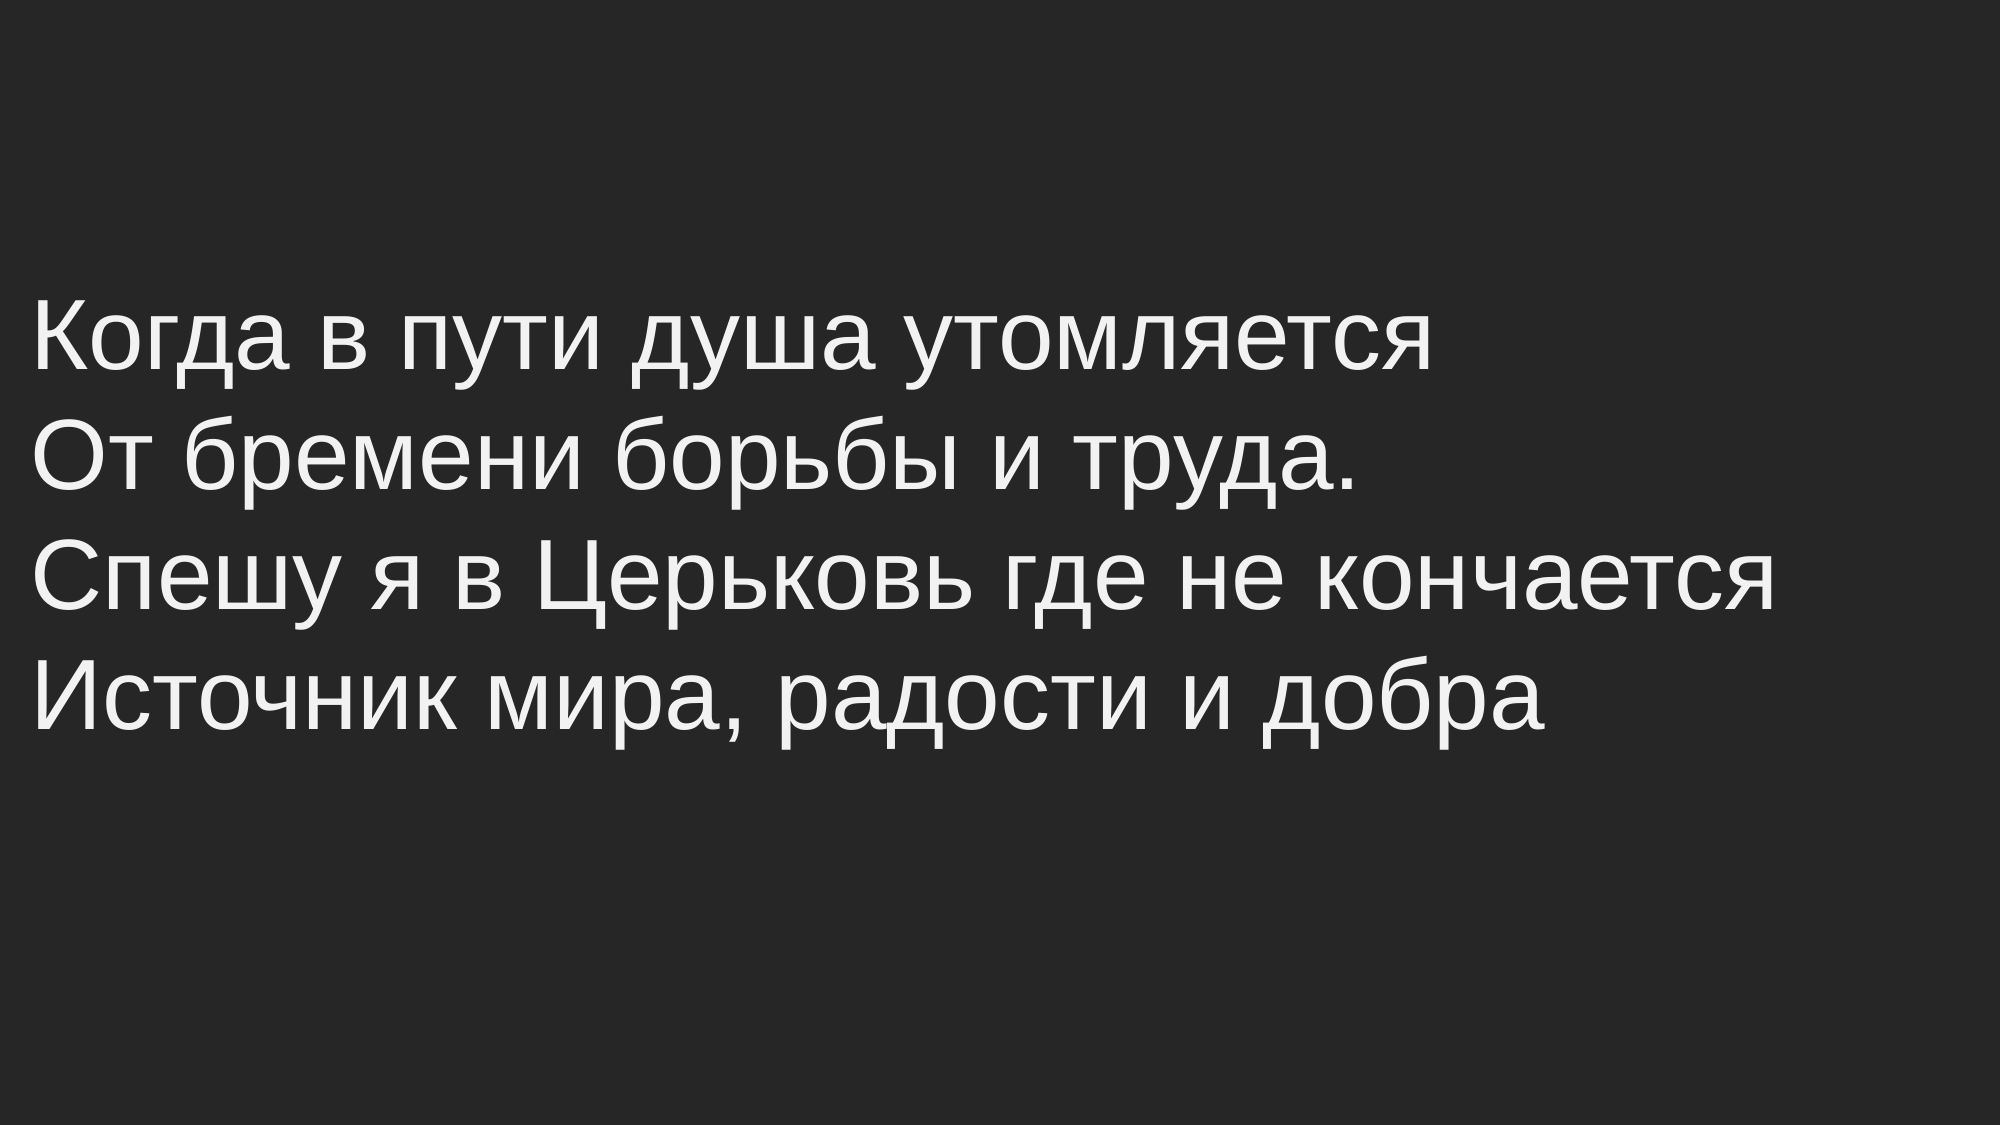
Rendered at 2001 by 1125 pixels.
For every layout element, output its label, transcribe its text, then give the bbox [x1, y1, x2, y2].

title Когда в пути душа утомляется От бремени борьбы и труда. Спешу я в Церьковь где не кончается Источник мира, радости и добра [15, 262, 2000, 1125]
